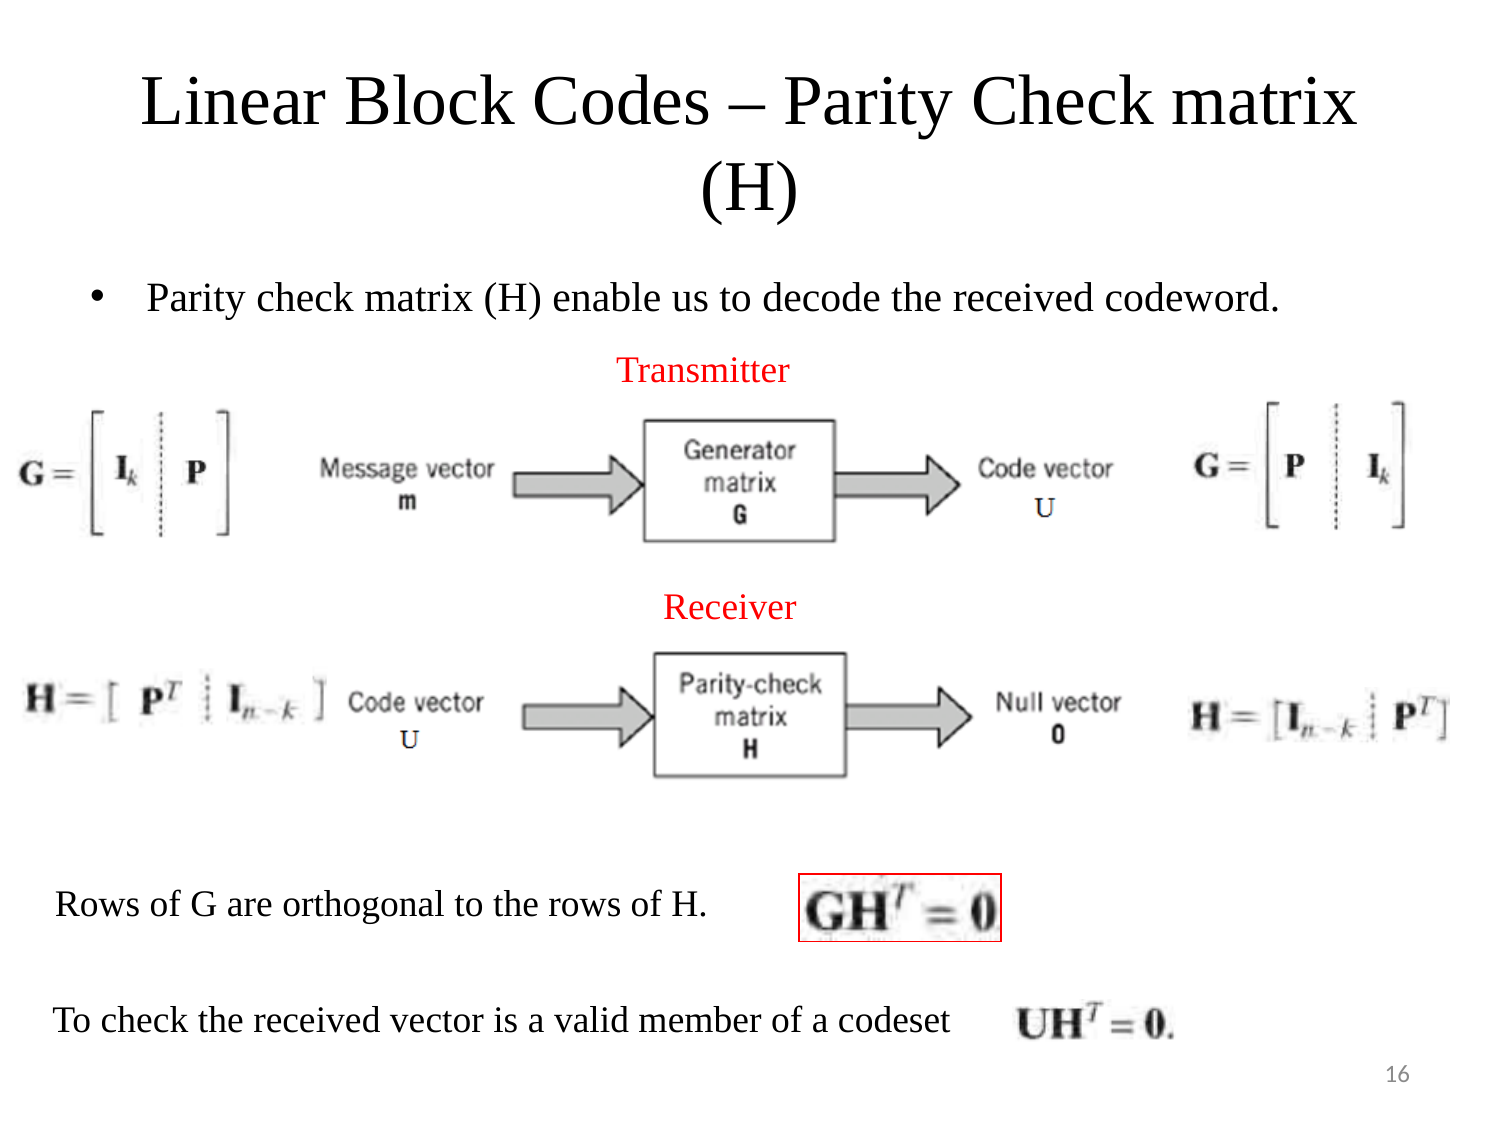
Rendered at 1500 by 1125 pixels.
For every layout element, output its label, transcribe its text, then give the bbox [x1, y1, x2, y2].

picture [15, 655, 338, 738]
title Linear Block Codes – Parity Check matrix (H) [75, 45, 1425, 233]
picture [309, 412, 1121, 555]
list Parity check matrix (H) enable us to decode the received codeword. [75, 262, 1425, 350]
picture [1184, 399, 1413, 538]
picture [799, 874, 1001, 942]
picture [1012, 999, 1188, 1068]
picture [1179, 687, 1451, 751]
text_box To check the received vector is a valid member of a codeset [37, 987, 1125, 1048]
picture [12, 405, 248, 551]
text_box Receiver [648, 574, 812, 635]
text_box Rows of G are orthogonal to the rows of H. [40, 871, 724, 932]
text_box Transmitter [601, 337, 806, 398]
slide_number 16 [1074, 1042, 1425, 1103]
picture [341, 637, 1132, 788]
